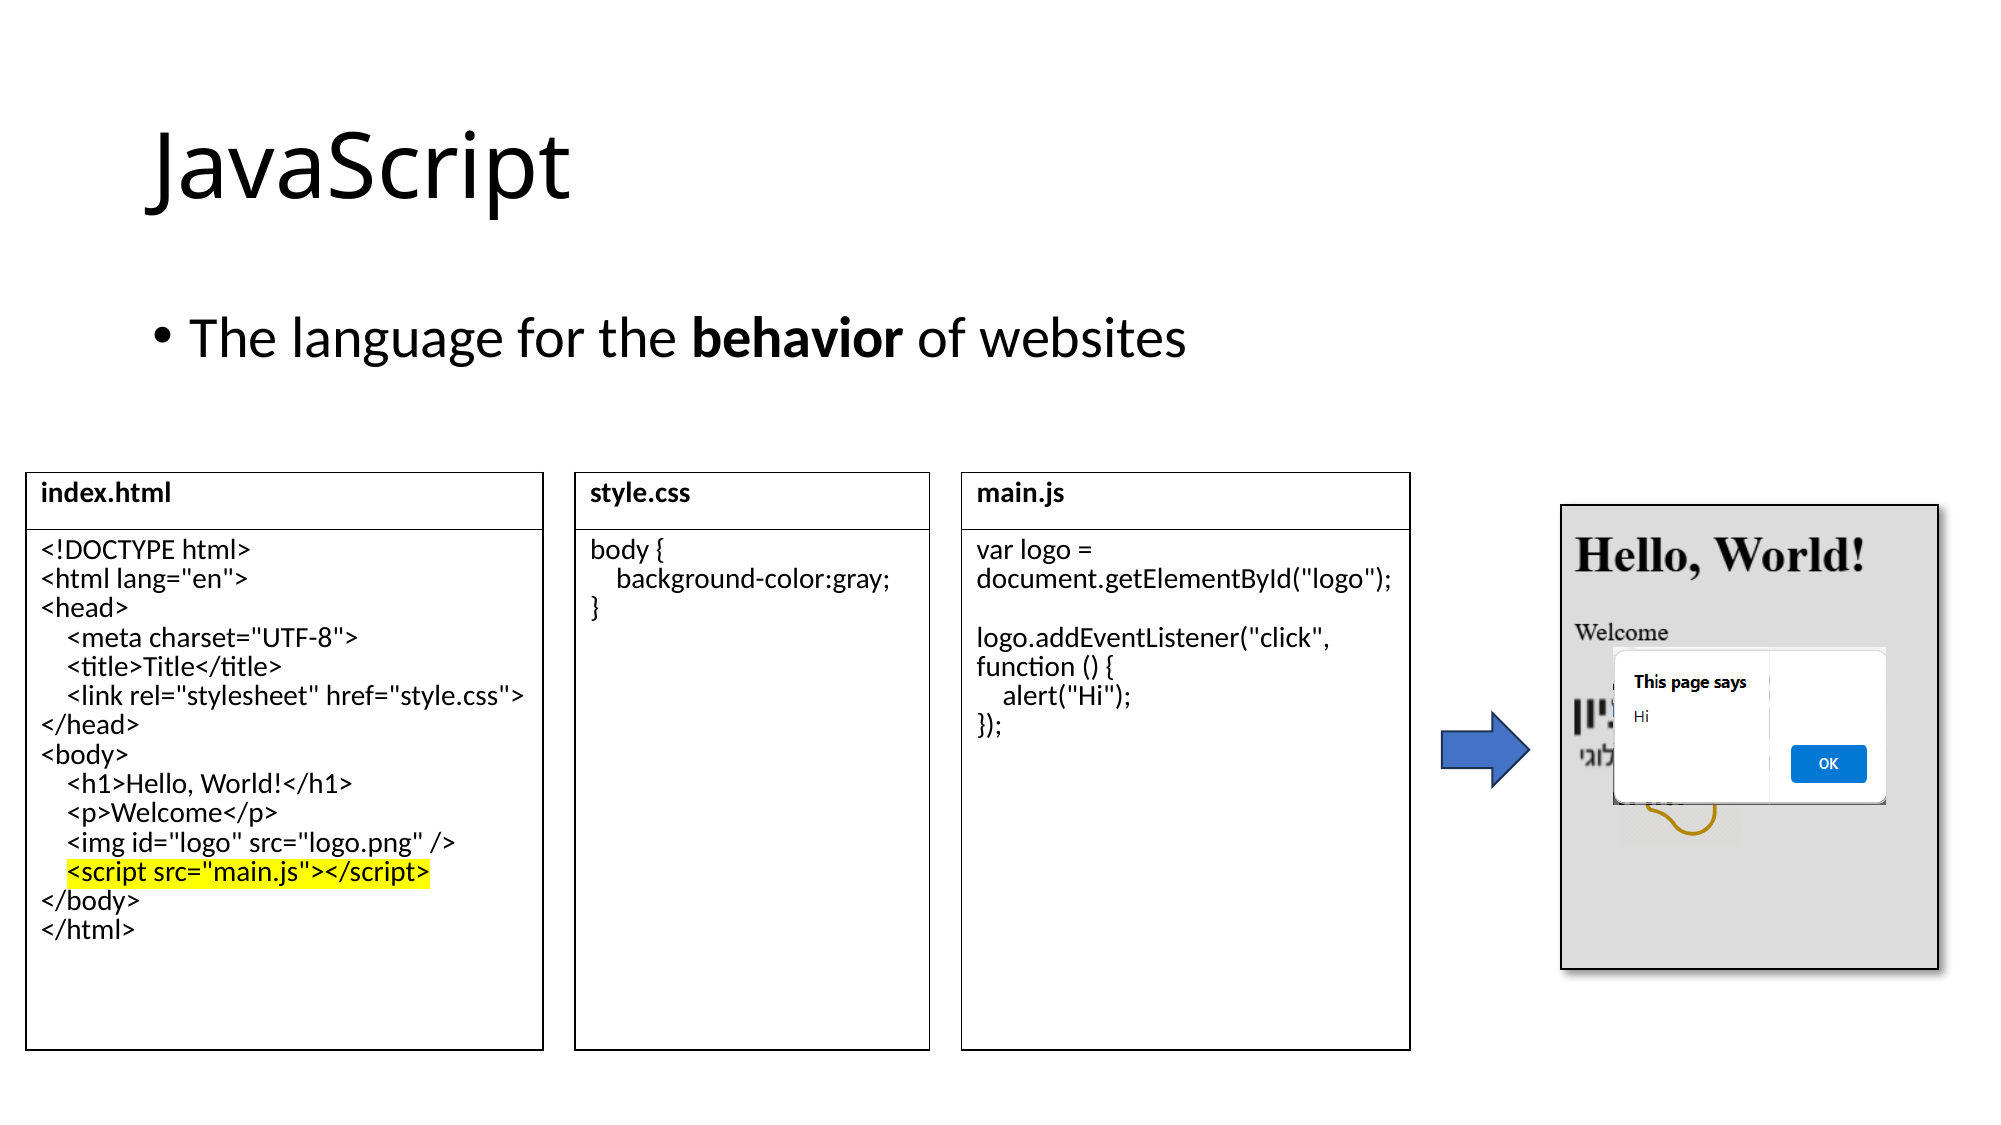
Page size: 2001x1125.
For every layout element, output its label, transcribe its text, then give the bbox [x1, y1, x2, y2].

picture [1562, 505, 1938, 969]
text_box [1613, 647, 1887, 805]
title JavaScript [137, 59, 1863, 278]
table_cell body { background-color:gray; } [576, 530, 929, 1049]
table_header main.js [962, 473, 1409, 529]
table_cell <!DOCTYPE html> <html lang="en"> <head> <meta charset="UTF-8"> <title>Title</title> <link rel="stylesheet" href="style.css"> </head> <body> <h1>Hello, World!</h1> <p>Welcome</p> <img id="logo" src="logo.png" /> <script src="main.js"></script> </body> </html> [27, 530, 542, 1049]
text_box [1440, 710, 1531, 789]
list The language for the behavior of websites [137, 299, 1863, 484]
table_cell var logo = document.getElementById("logo"); logo.addEventListener("click", function () { alert("Hi"); }); [962, 530, 1409, 1049]
table_header index.html [27, 473, 542, 529]
table_header style.css [576, 473, 929, 529]
